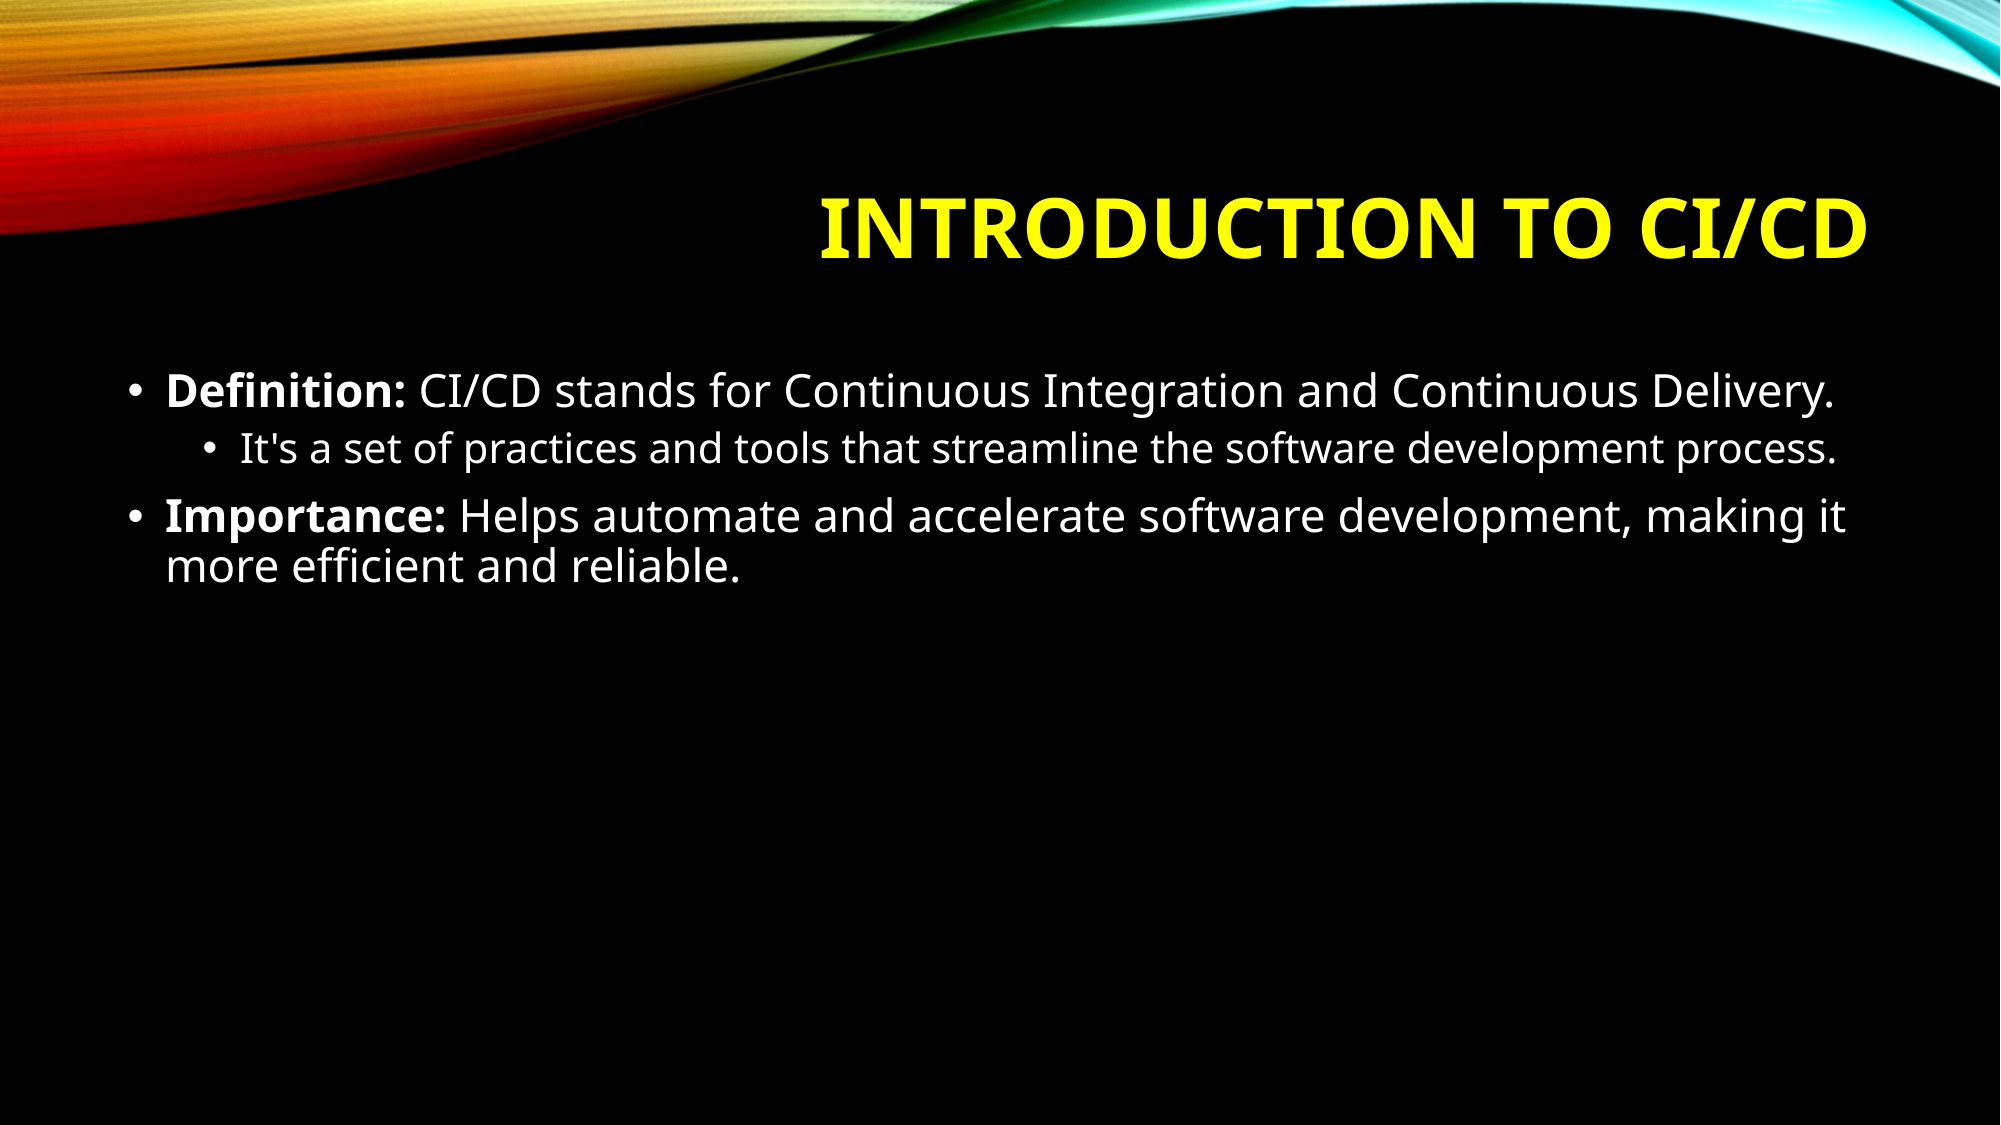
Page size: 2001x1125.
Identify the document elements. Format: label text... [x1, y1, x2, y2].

list Definition: CI/CD stands for Continuous Integration and Continuous Delivery. It's a set of practices and tools that streamline the software development process. Importance: Helps automate and accelerate software development, making it more efficient and reliable. [112, 360, 1888, 1021]
title Introduction to CI/CD [474, 125, 1888, 338]
picture [0, 0, 2000, 237]
